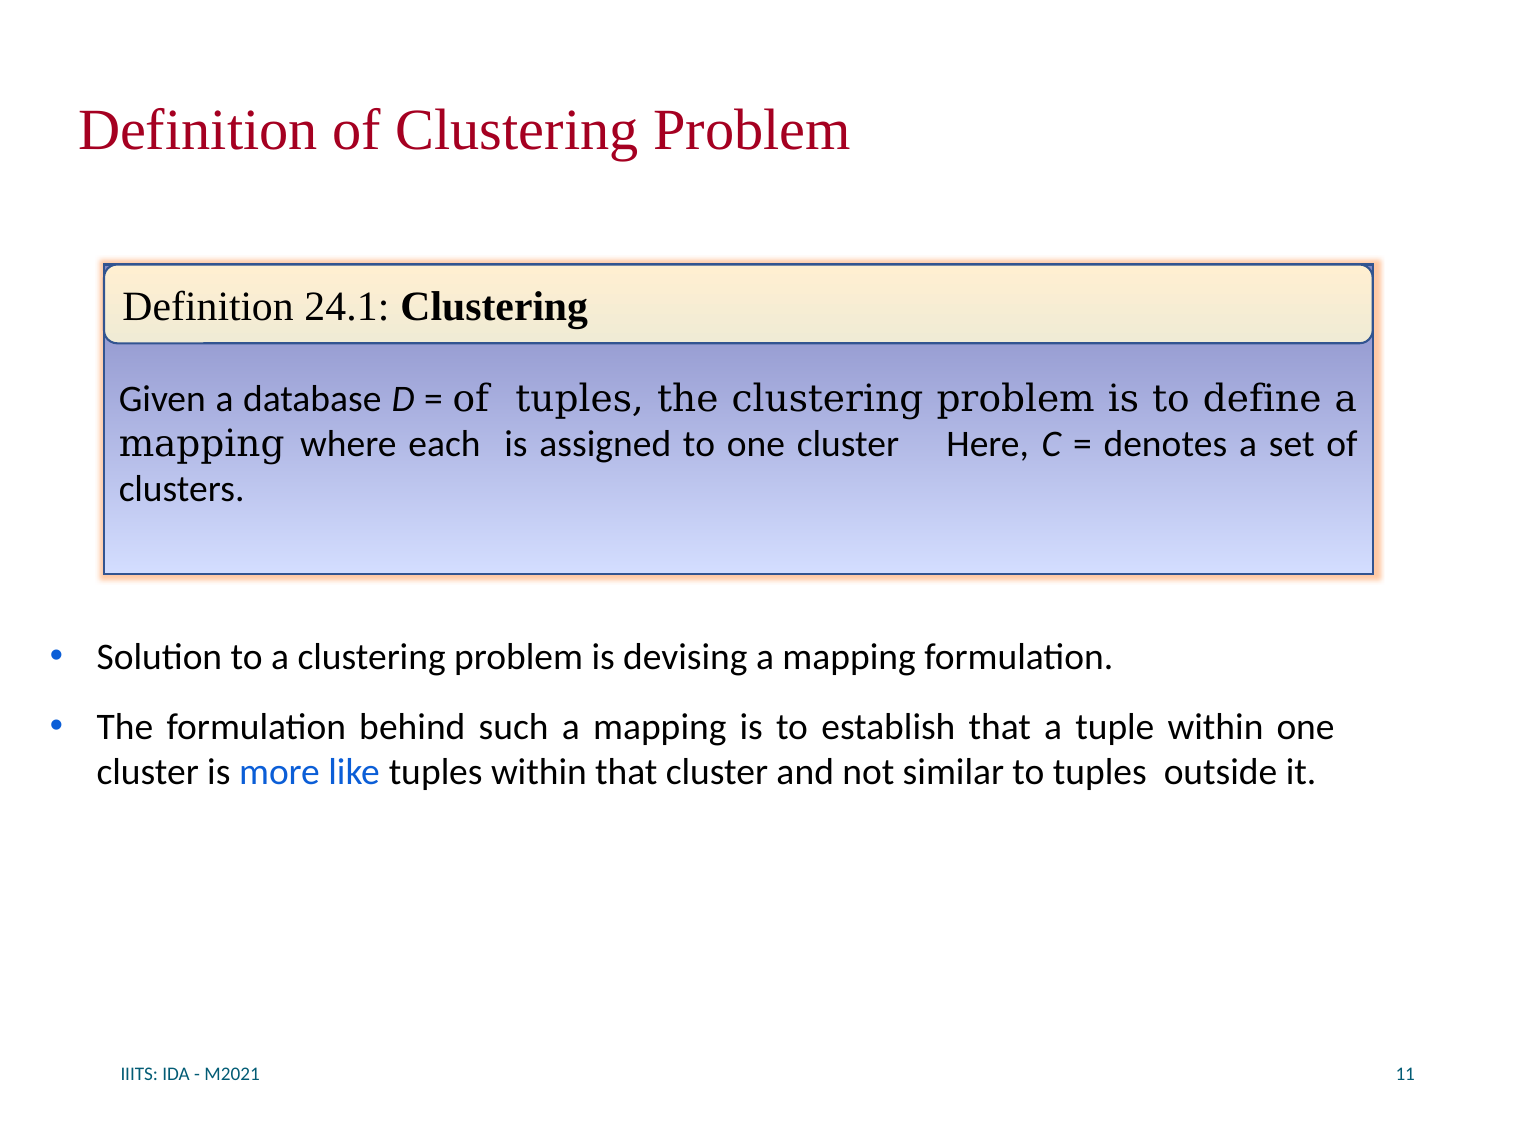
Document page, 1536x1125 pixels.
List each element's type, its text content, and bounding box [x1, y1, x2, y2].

text_box Definition 24.1: Clustering [102, 263, 1374, 345]
text_box Solution to a clustering problem is devising a mapping formulation. The formulation behind such a mapping is to establish that a tuple within one cluster is more like tuples within that cluster and not similar to tuples outside it. [35, 624, 1351, 845]
slide_number 11 [1084, 1042, 1431, 1103]
title Definition of Clustering Problem [63, 71, 1446, 191]
slide_number IIITS: IDA - M2021 [105, 1042, 452, 1103]
